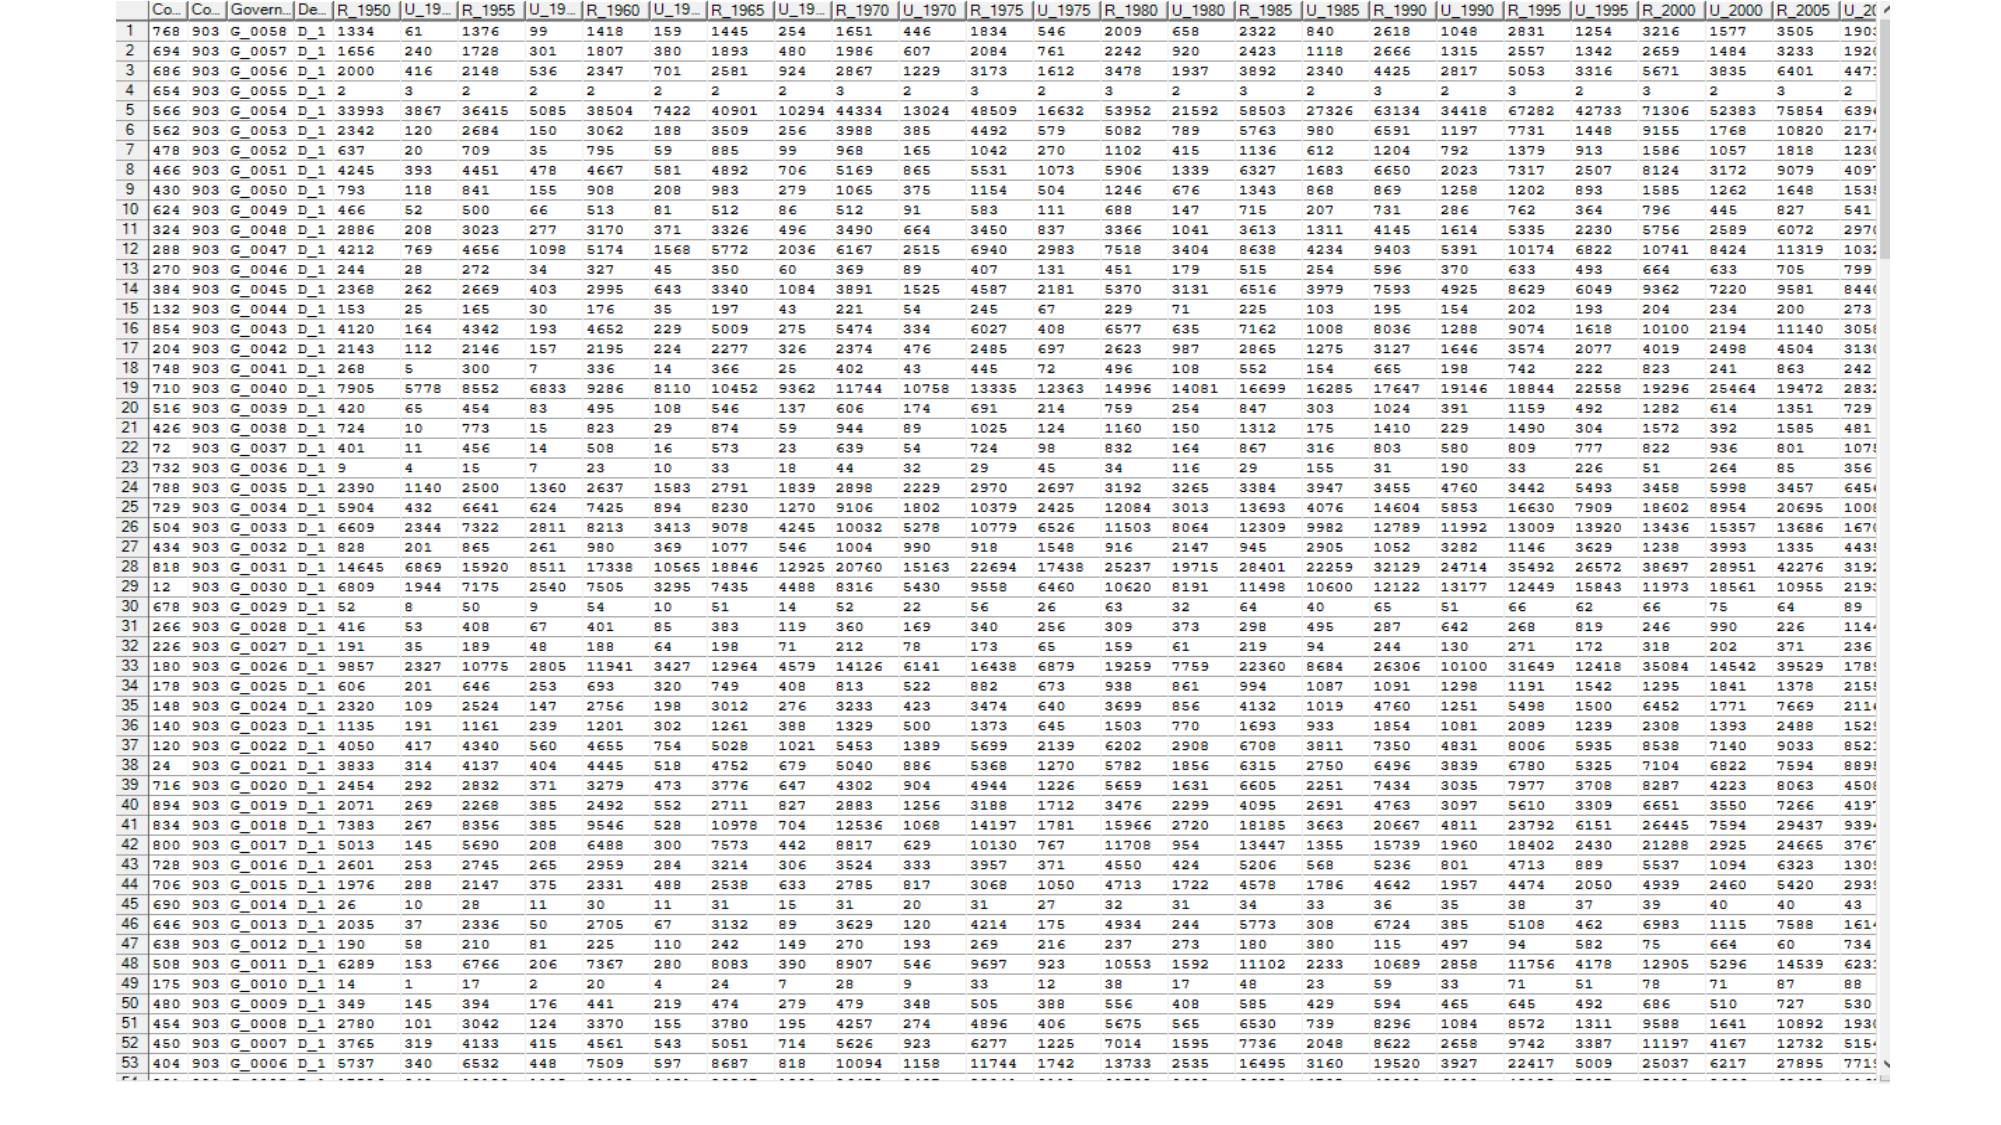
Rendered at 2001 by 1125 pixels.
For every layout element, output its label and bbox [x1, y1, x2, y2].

list [116, 1, 1890, 1084]
